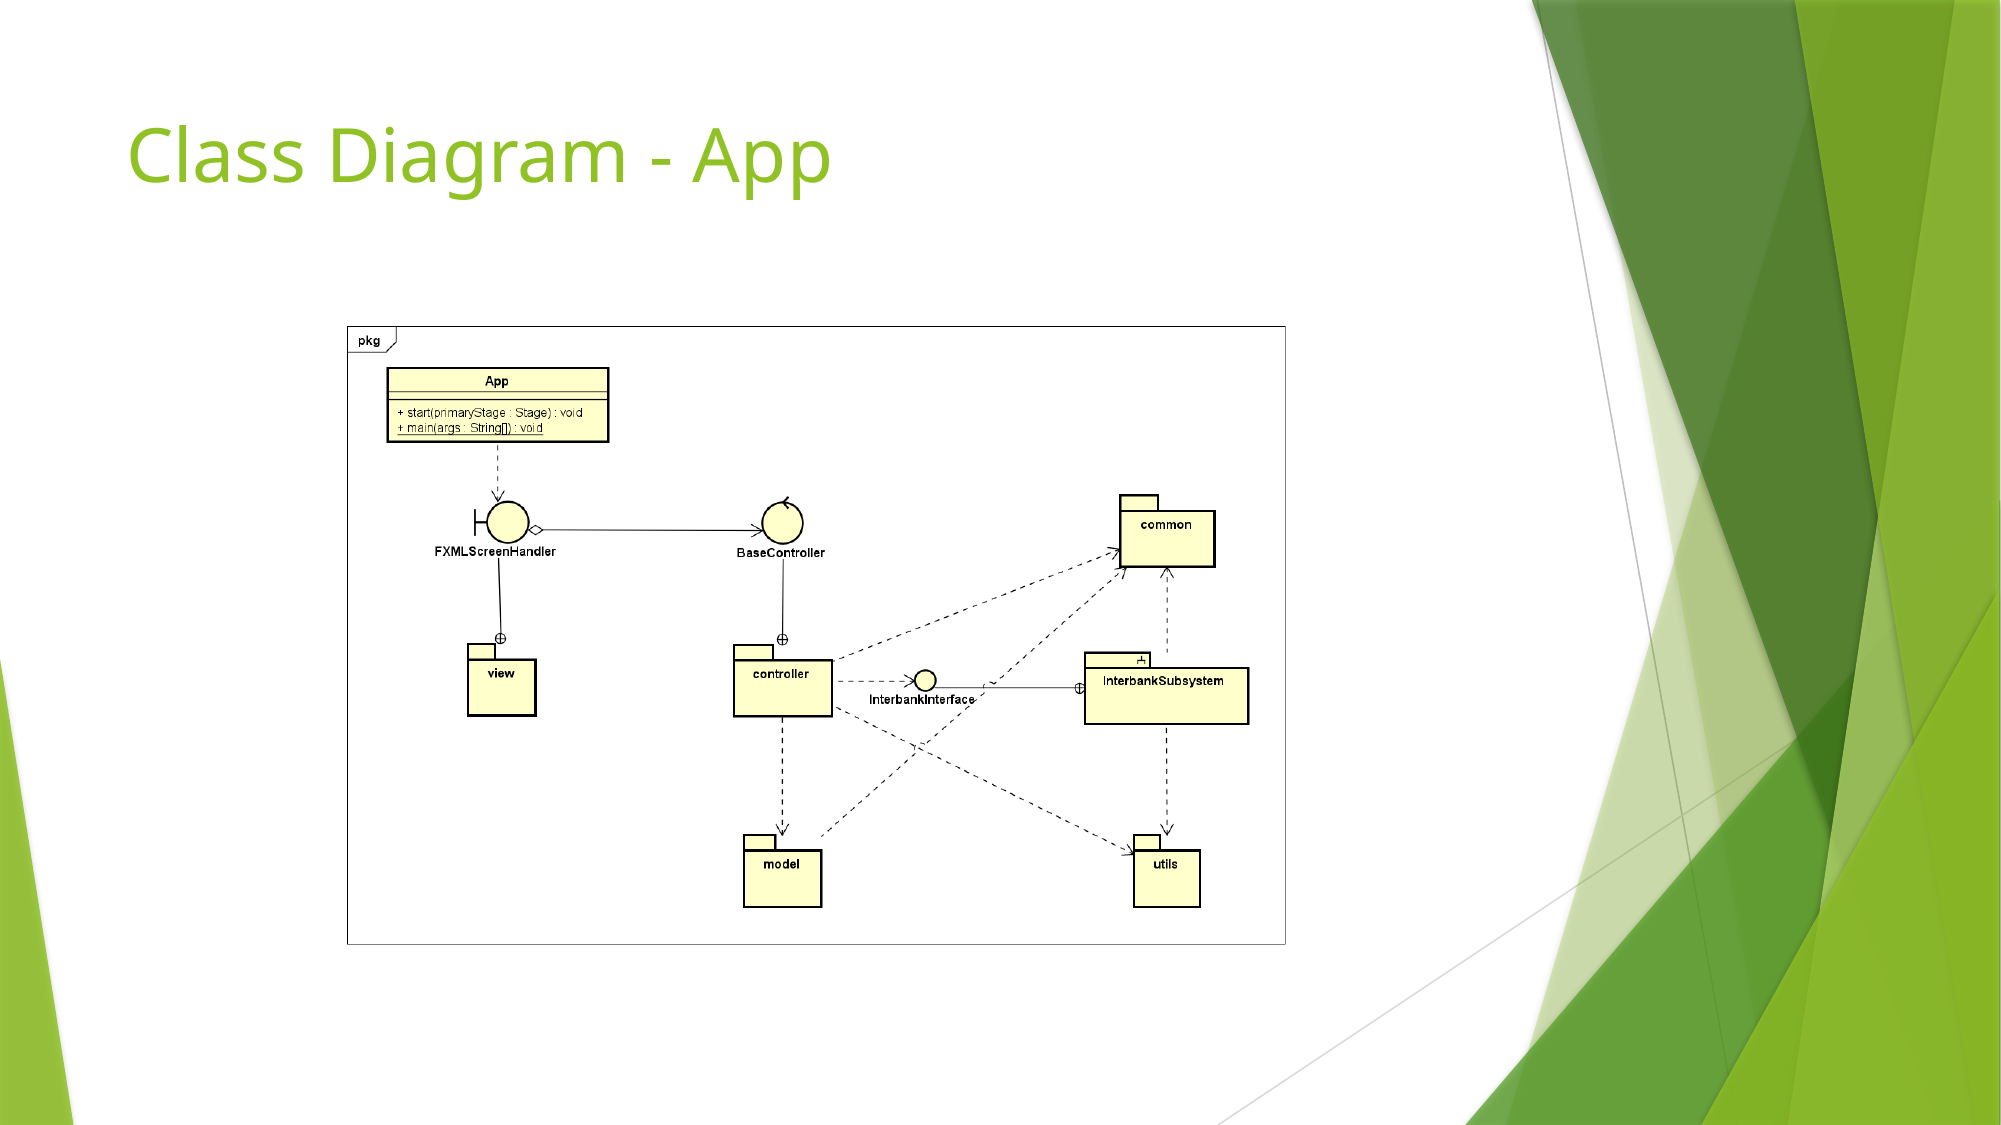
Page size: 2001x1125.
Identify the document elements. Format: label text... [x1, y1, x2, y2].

title Class Diagram - App [111, 99, 1522, 317]
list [337, 316, 1296, 954]
